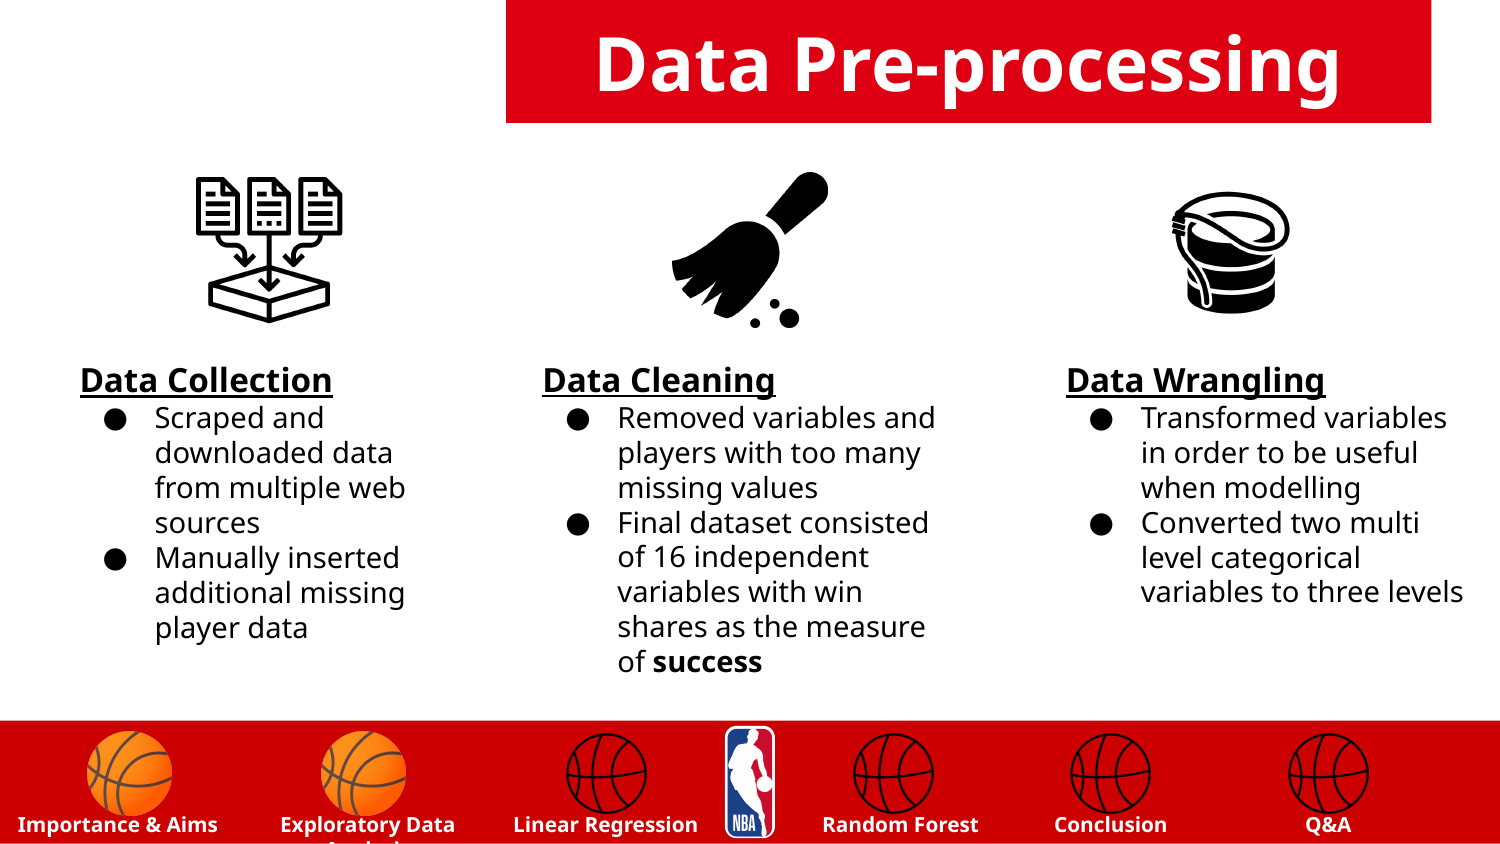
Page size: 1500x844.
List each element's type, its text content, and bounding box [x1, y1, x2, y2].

picture [564, 731, 649, 816]
picture [320, 731, 406, 816]
picture [191, 171, 348, 328]
text_box Random Forest [783, 797, 1045, 834]
text_box Importance & Aims [0, 797, 228, 834]
text_box Data Pre-processing [506, 0, 1432, 123]
text_box Q&A [1184, 797, 1473, 834]
text_box [0, 720, 719, 797]
text_box Data Wrangling Transformed variables in order to be useful when modelling Converted two multi level categorical variables to three levels [1050, 344, 1491, 500]
picture [86, 731, 172, 816]
text_box [0, 834, 716, 844]
text_box Exploratory Data Analysis [228, 797, 507, 834]
text_box Data Collection Scraped and downloaded data from multiple web sources Manually inserted additional missing player data [64, 344, 444, 500]
picture [851, 731, 936, 816]
picture [1286, 731, 1371, 816]
text_box Data Cleaning Removed variables and players with too many missing values Final dataset consisted of 16 independent variables with win shares as the measure of success [527, 344, 967, 468]
text_box Linear Regression [507, 797, 716, 834]
picture [672, 171, 828, 328]
picture [1068, 731, 1154, 816]
text_box [780, 720, 1500, 844]
text_box Conclusion [1045, 797, 1184, 834]
picture [1152, 171, 1309, 328]
picture [721, 720, 778, 844]
